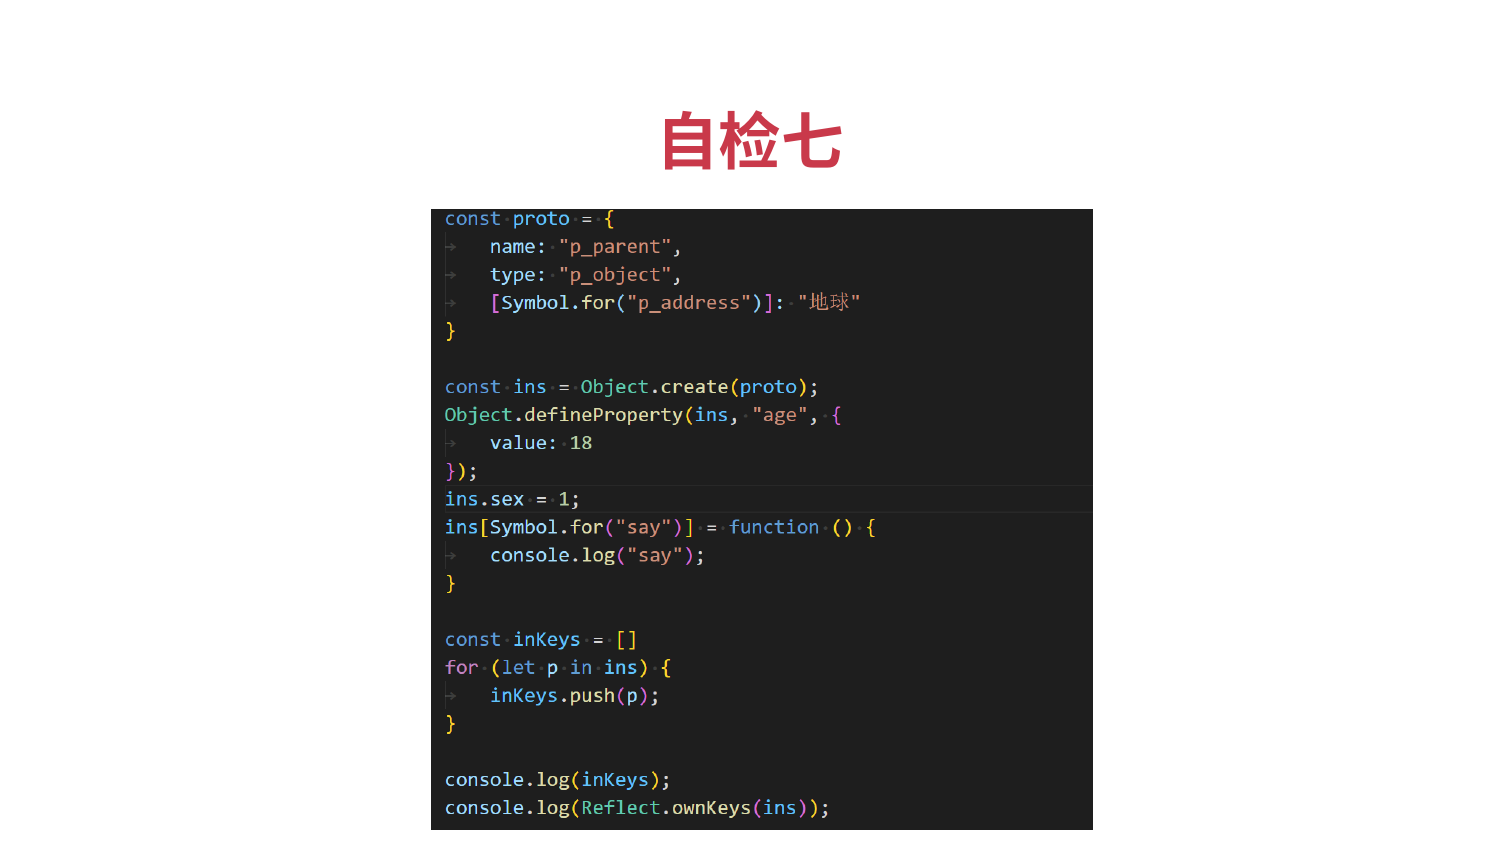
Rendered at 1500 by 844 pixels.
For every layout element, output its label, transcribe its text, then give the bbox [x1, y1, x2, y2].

picture [430, 209, 1093, 830]
text_box 自检七 [641, 94, 859, 185]
